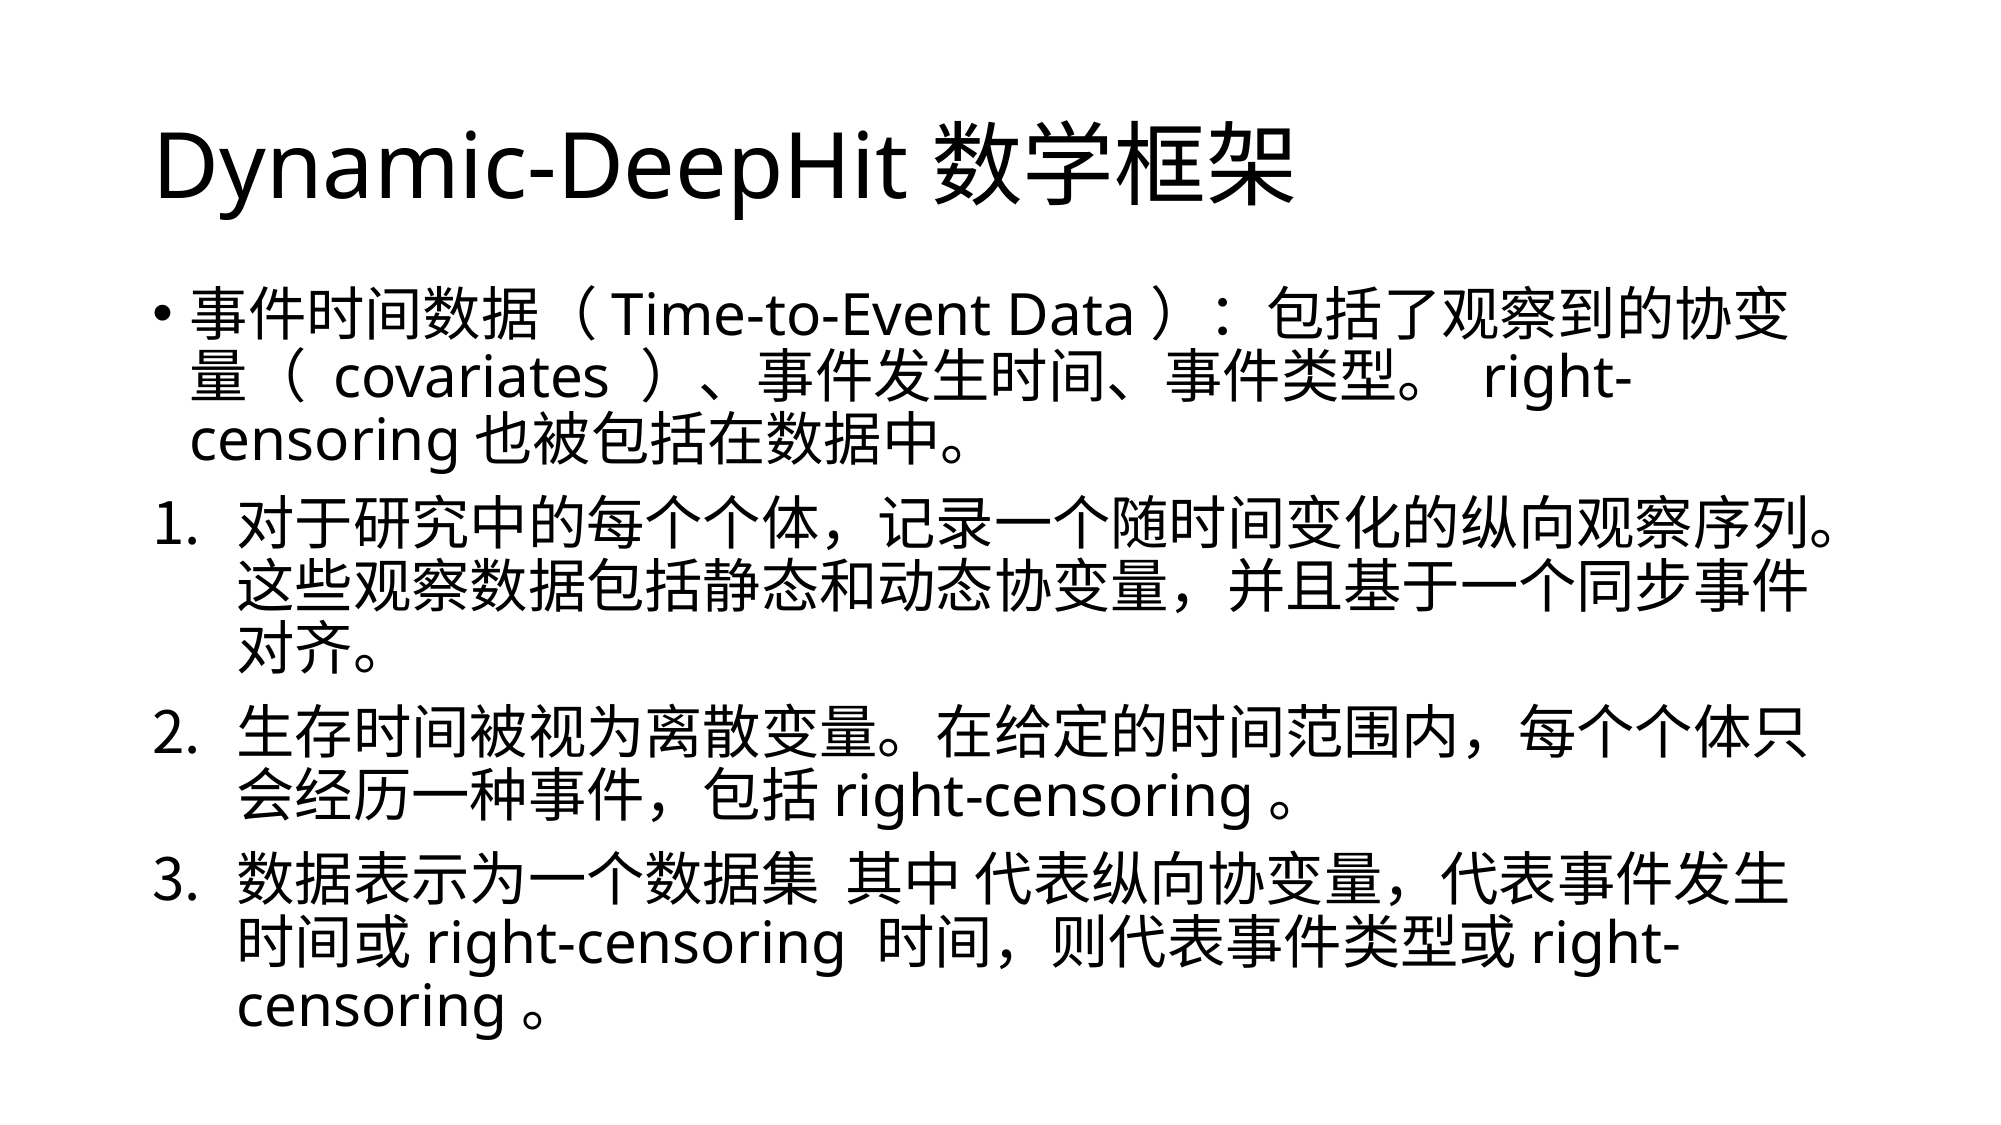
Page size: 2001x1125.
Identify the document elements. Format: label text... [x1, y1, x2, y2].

title Dynamic-DeepHit数学框架 [137, 59, 1863, 278]
